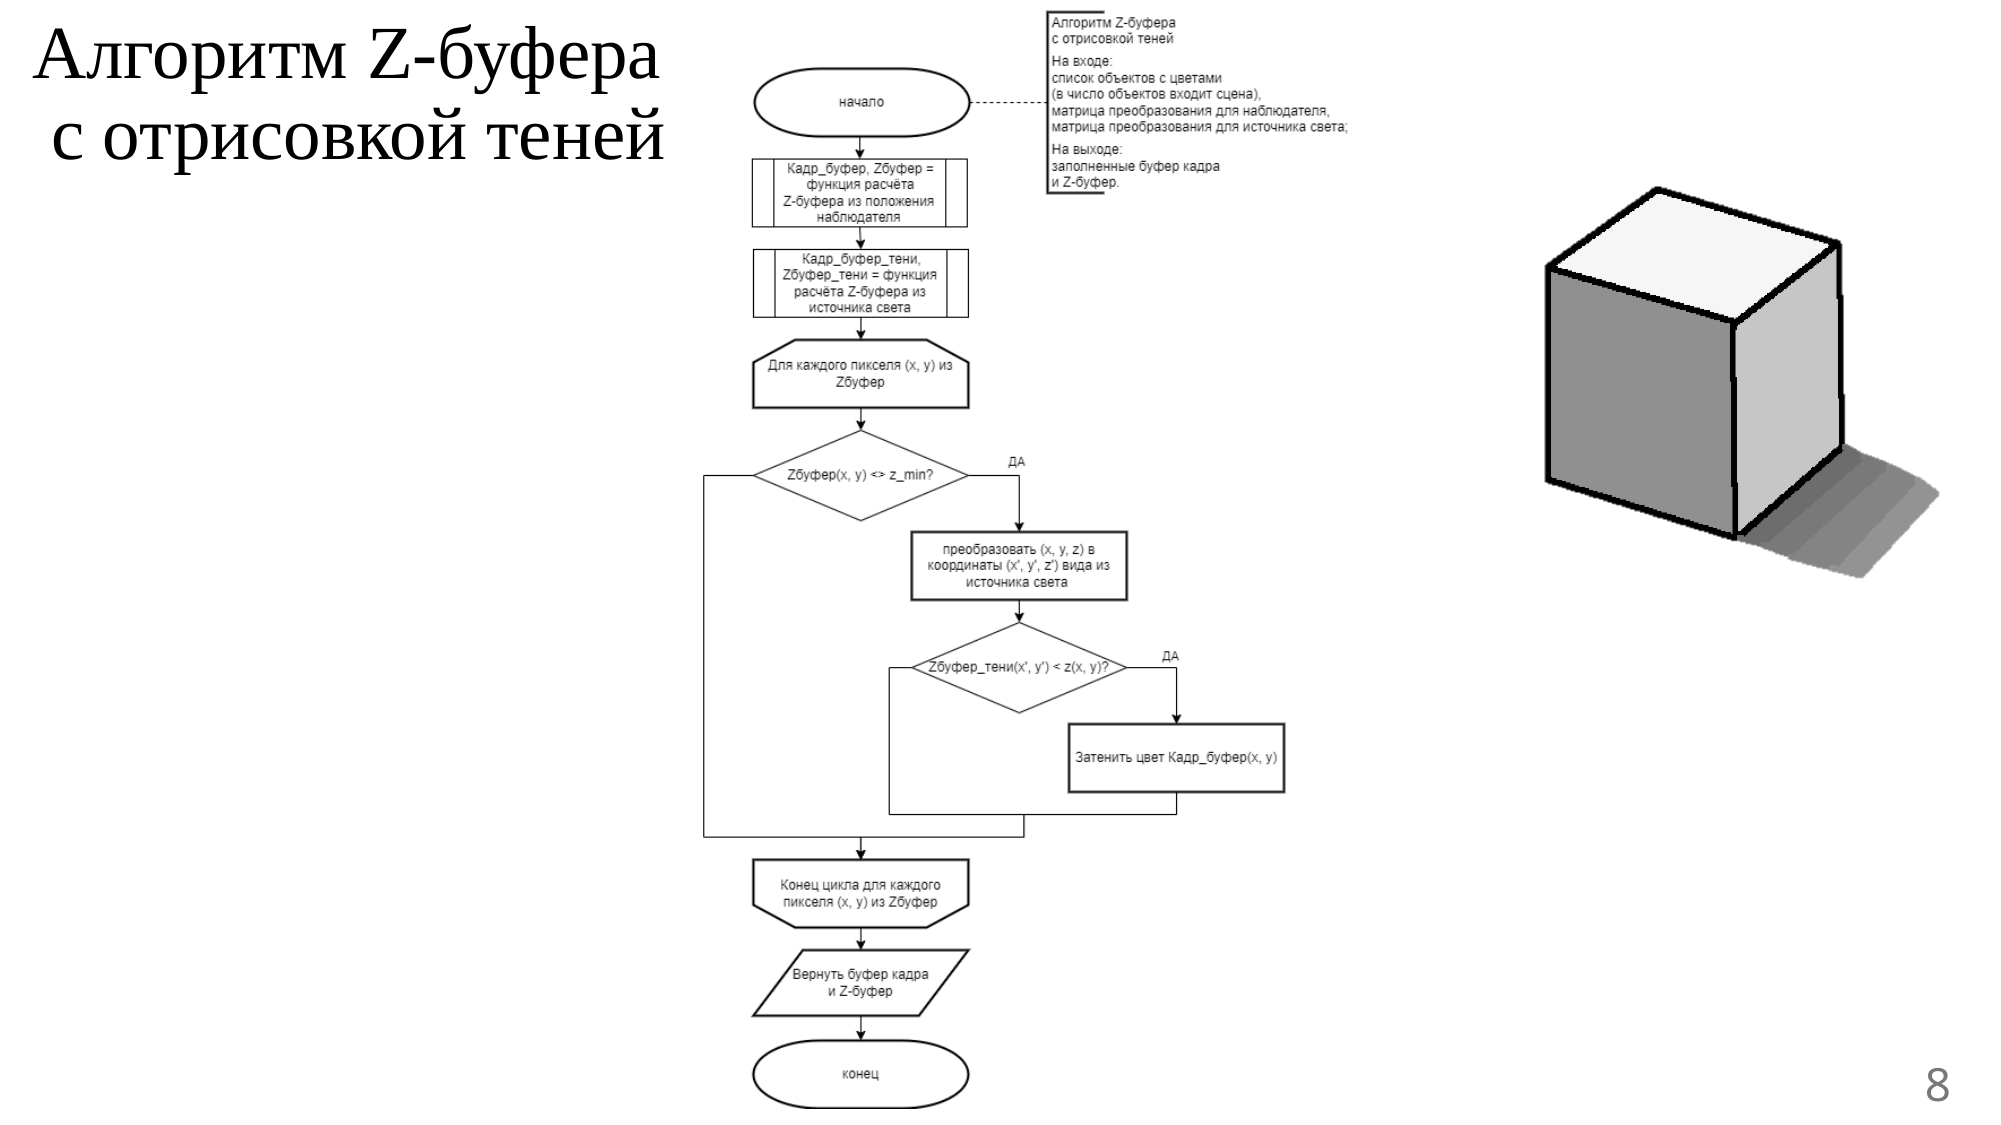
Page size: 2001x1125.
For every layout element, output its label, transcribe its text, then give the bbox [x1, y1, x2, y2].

slide_number 8 [1516, 1057, 1967, 1117]
title Алгоритм Z-буфера с отрисовкой теней [17, 0, 974, 230]
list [683, 5, 1348, 1110]
picture [1442, 157, 2000, 607]
